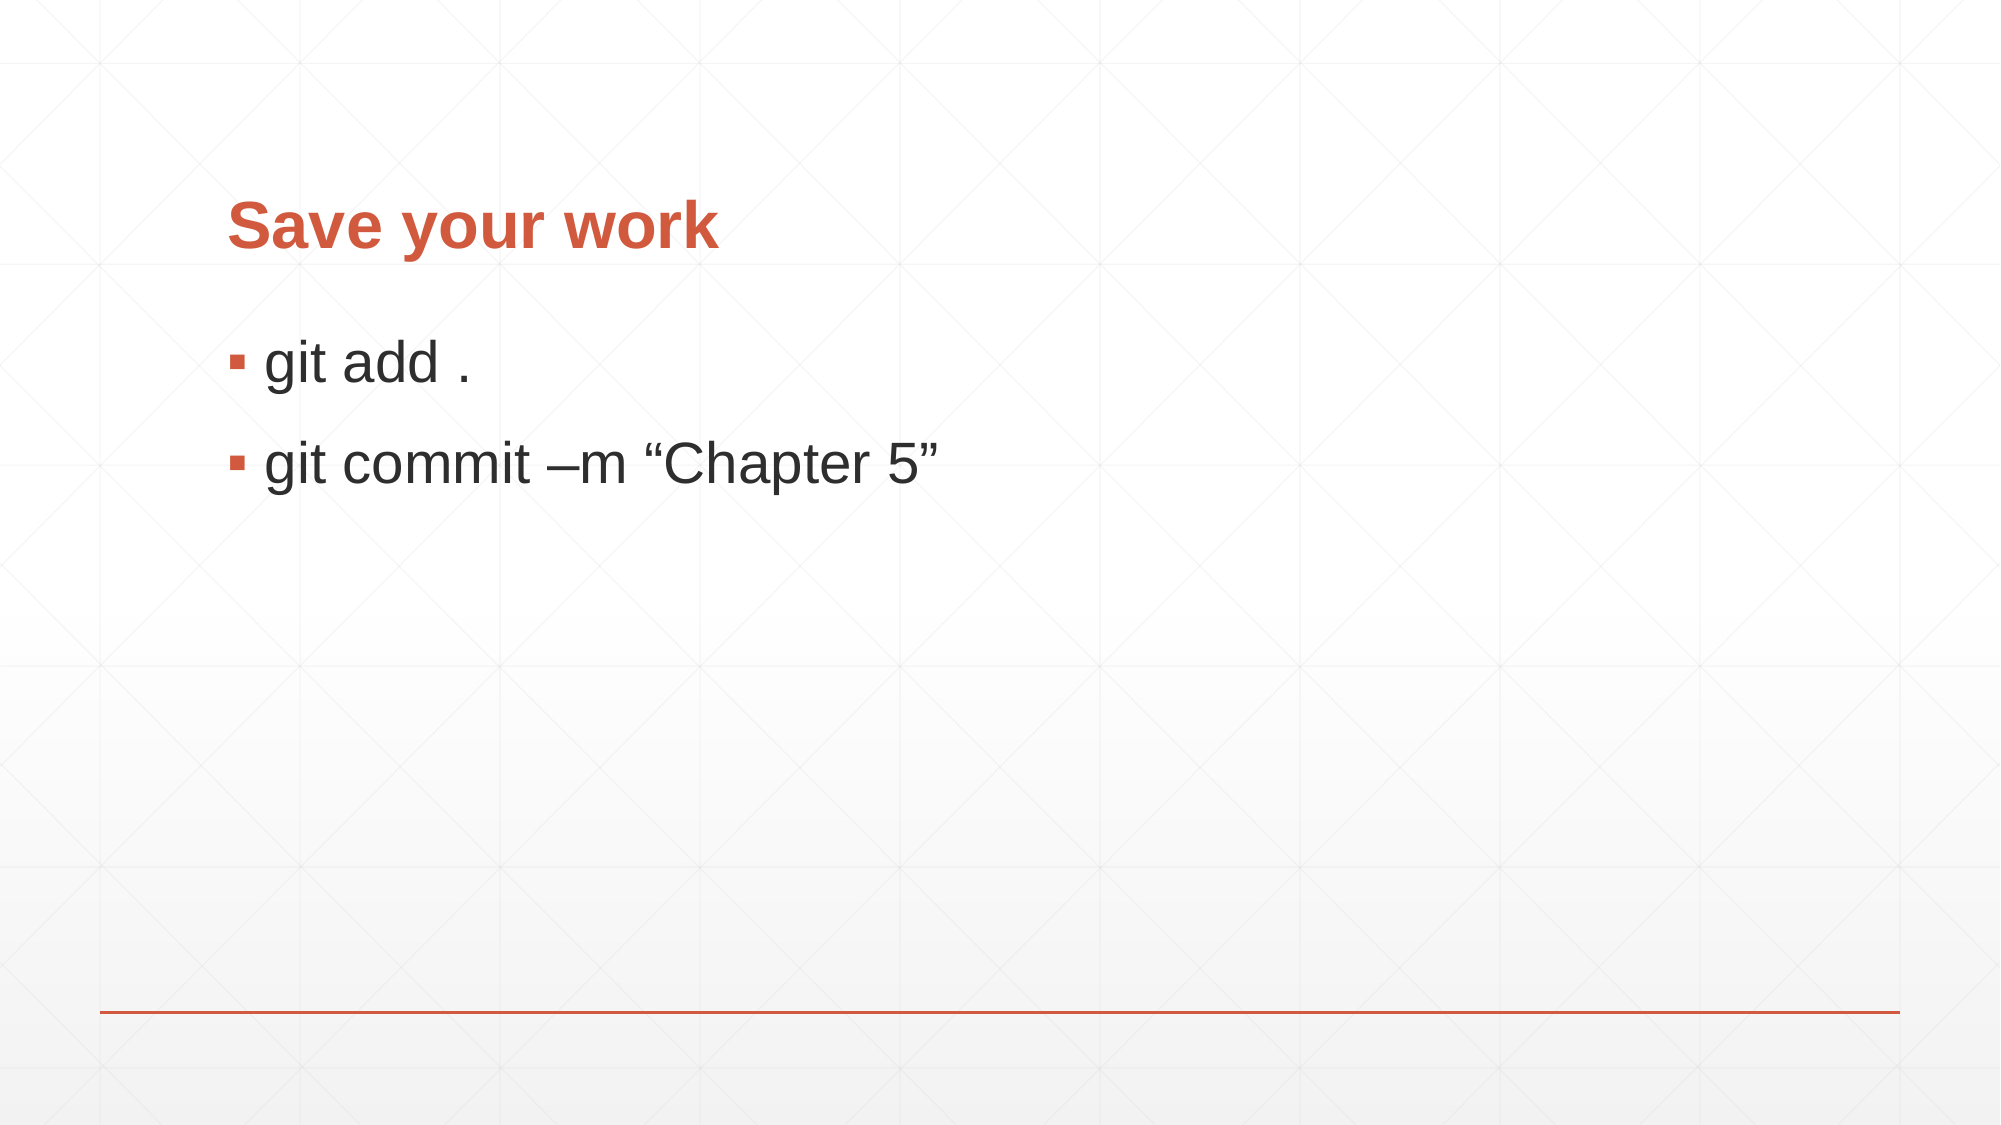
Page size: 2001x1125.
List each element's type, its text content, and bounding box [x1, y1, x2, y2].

title Save your work [212, 82, 1788, 271]
list git add . git commit –m “Chapter 5” [212, 324, 1788, 950]
